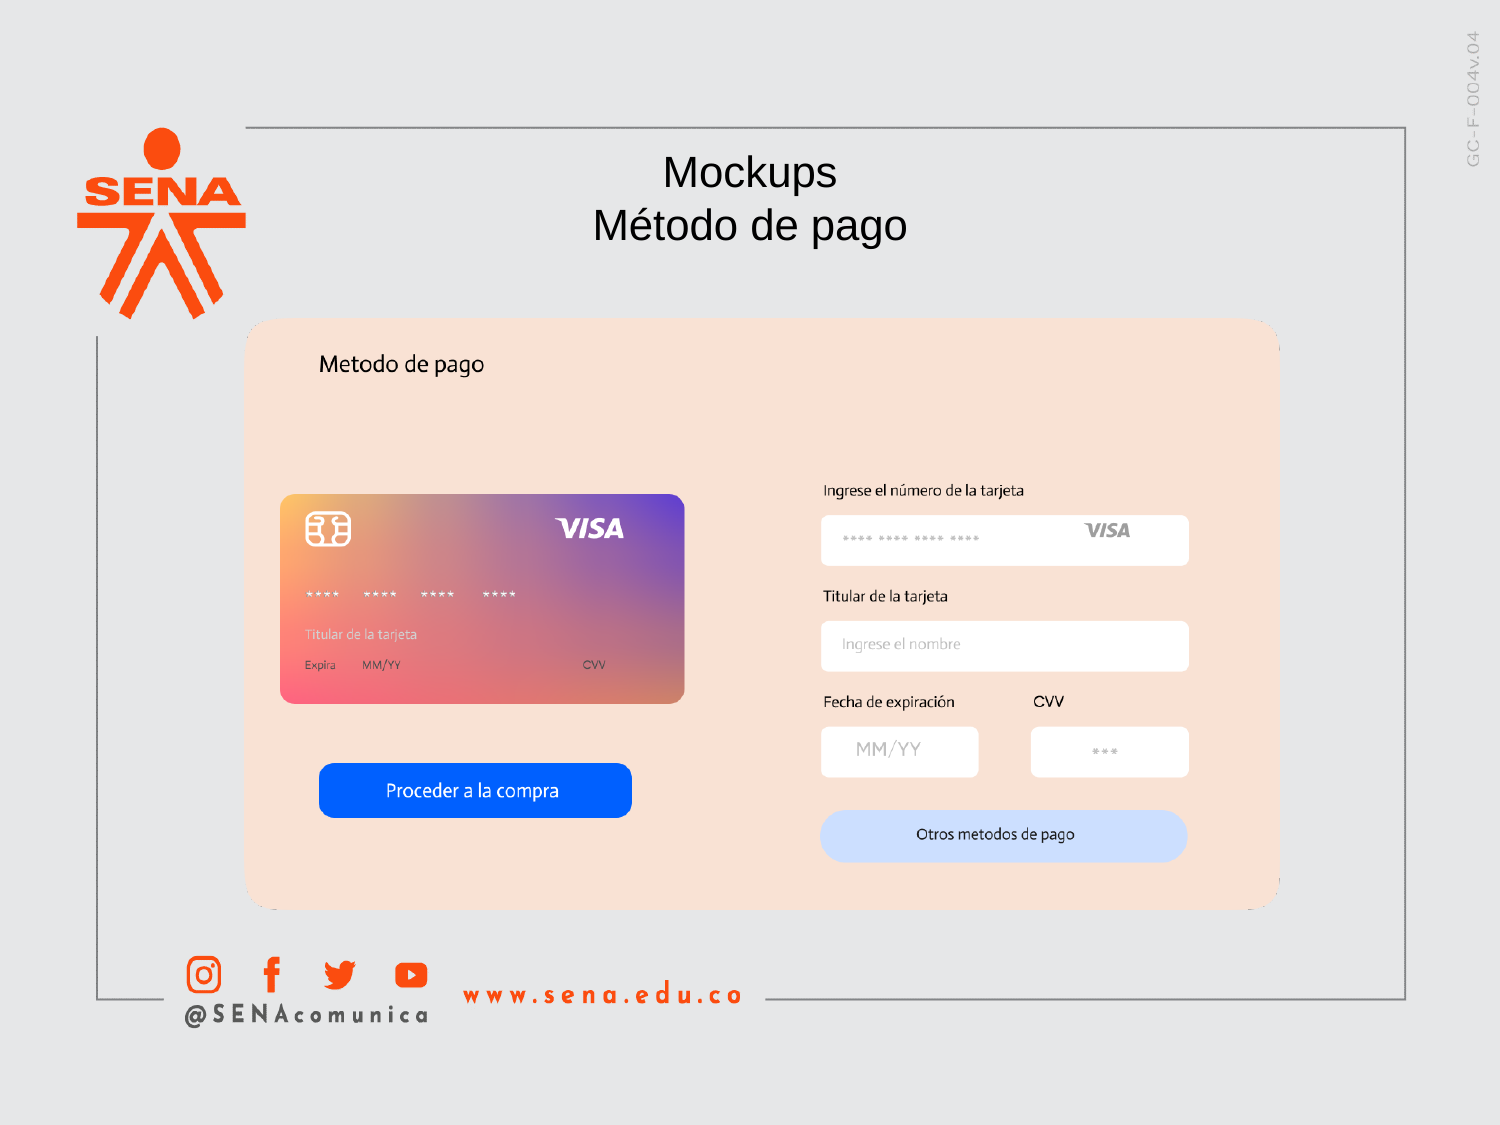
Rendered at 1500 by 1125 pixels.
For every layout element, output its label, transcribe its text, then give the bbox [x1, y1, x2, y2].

subtitle Mockups Método de pago [180, 151, 1306, 279]
picture [0, 0, 1500, 1125]
